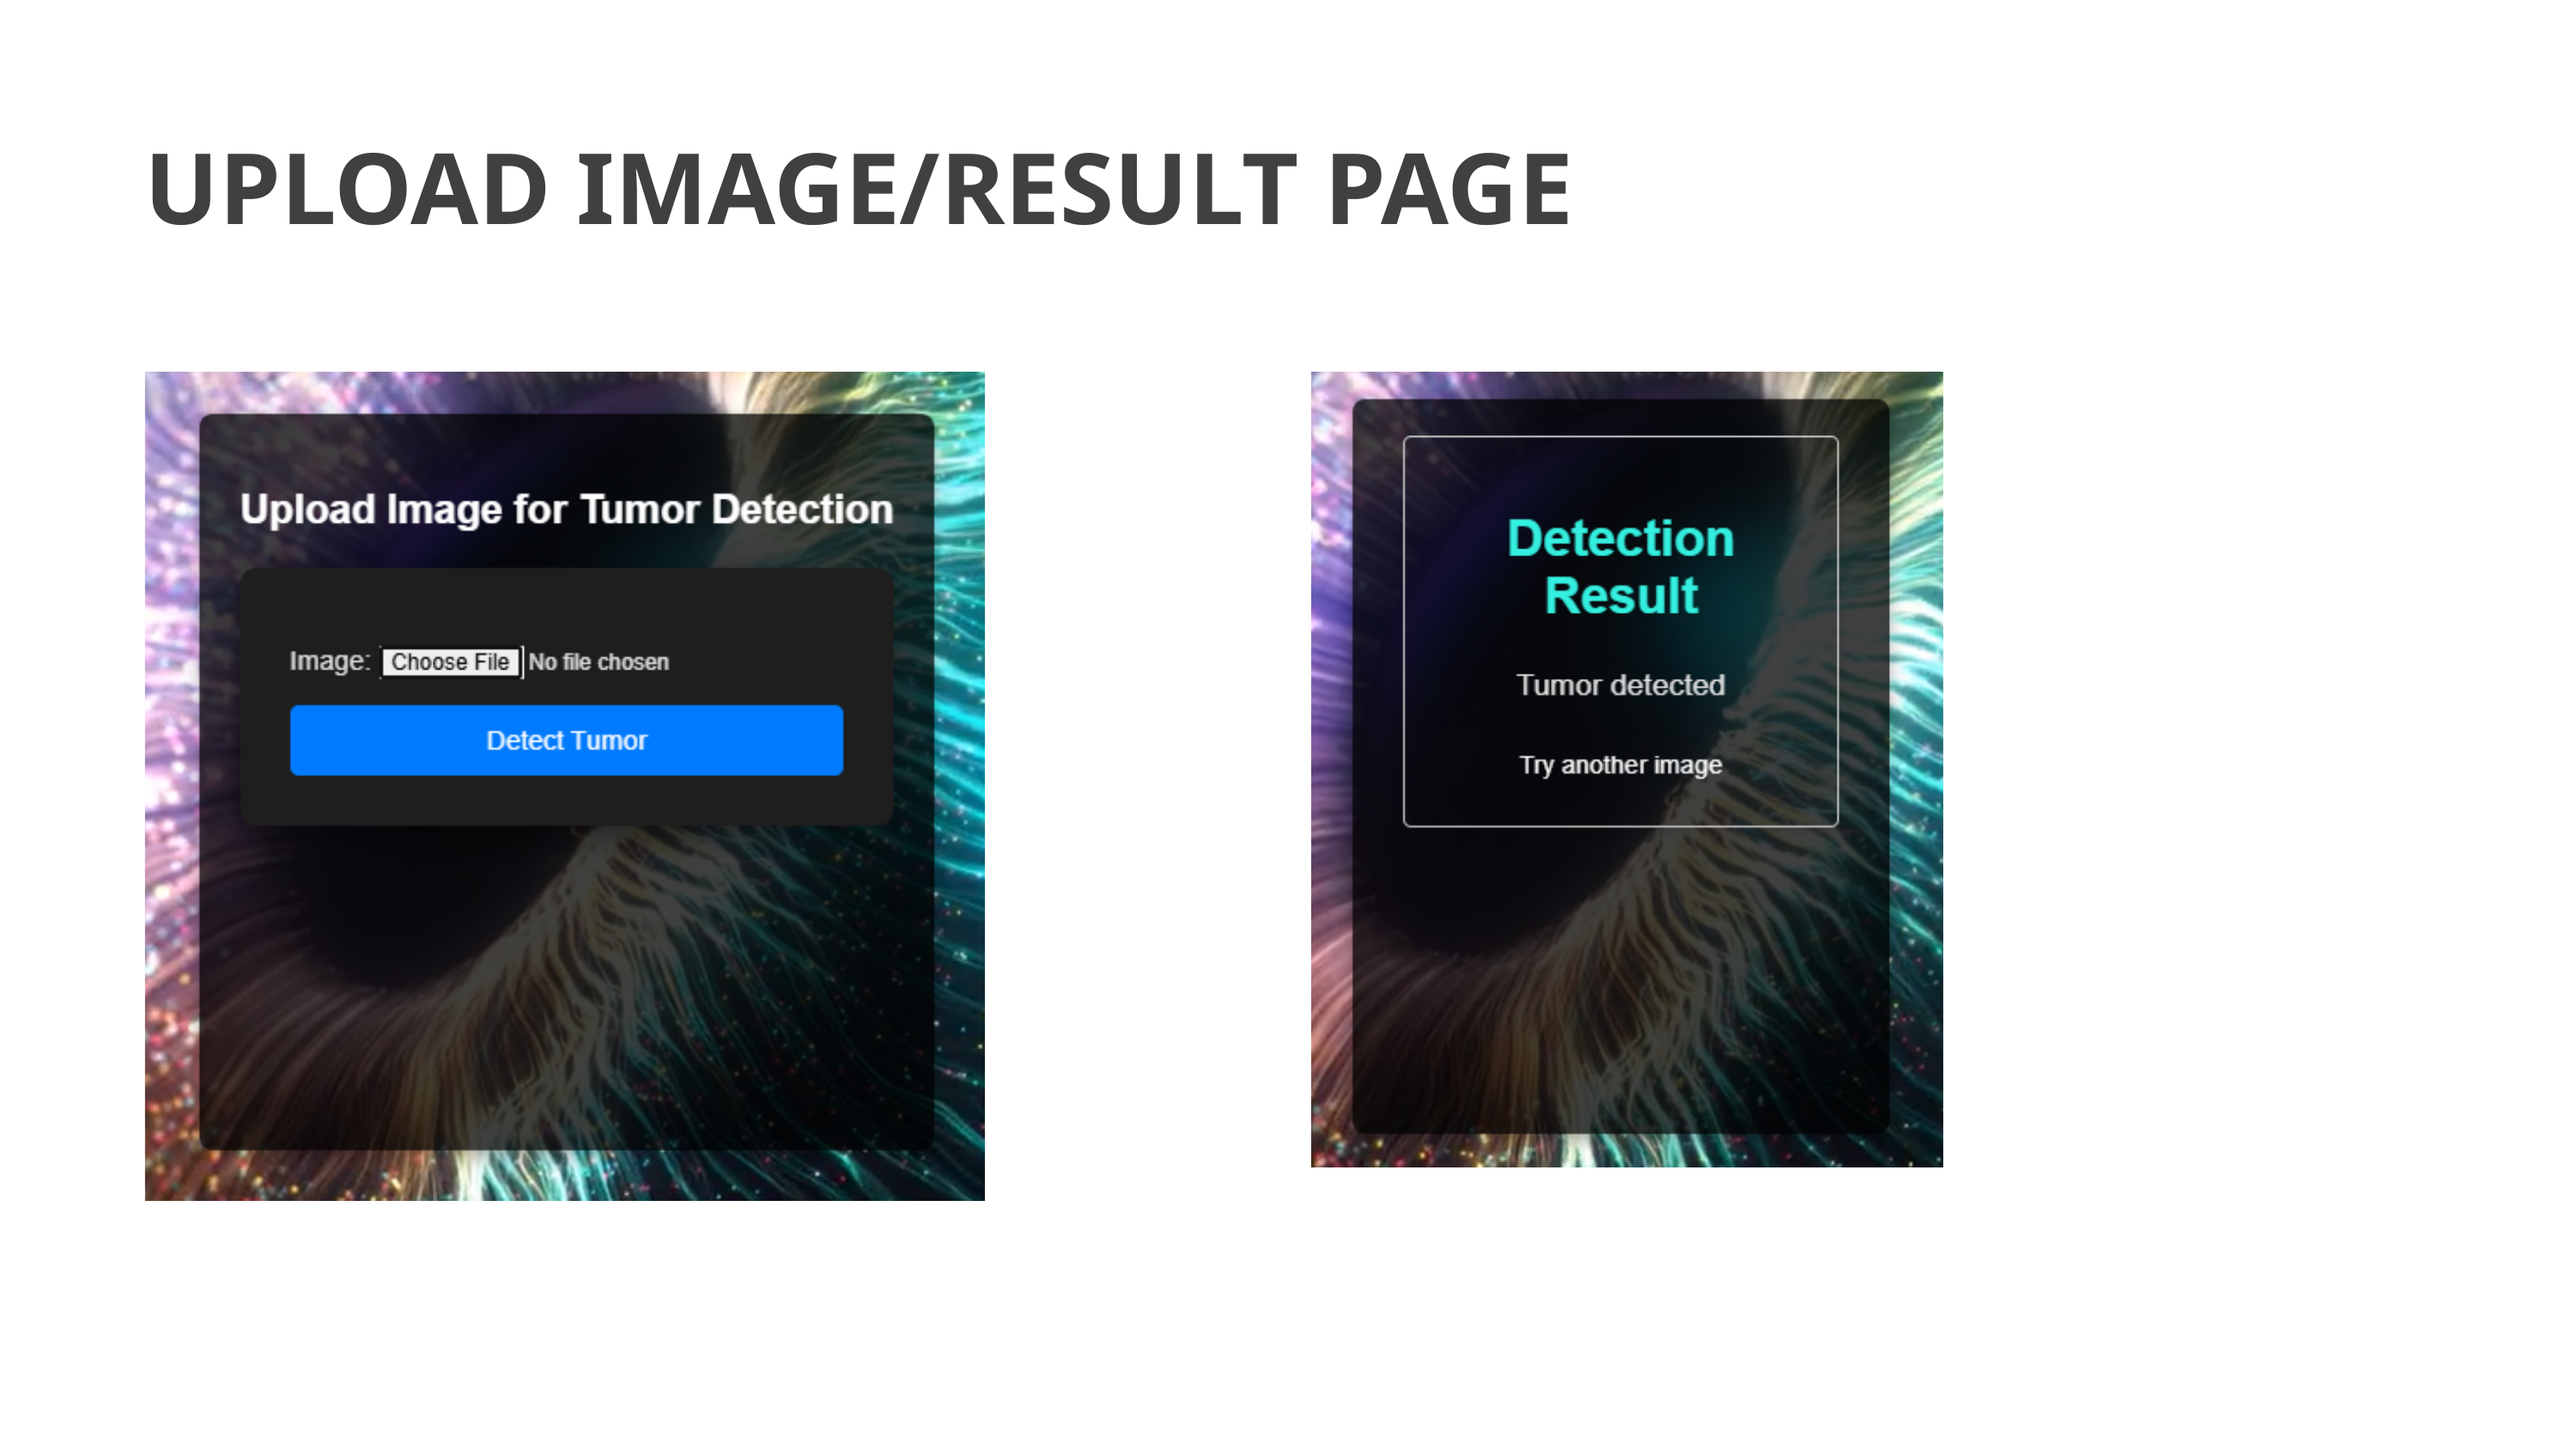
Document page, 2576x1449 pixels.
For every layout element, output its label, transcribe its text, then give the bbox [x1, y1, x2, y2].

text_box UPLOAD IMAGE/RESULT PAGE [144, 125, 1741, 245]
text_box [144, 371, 986, 1201]
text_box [1310, 371, 1944, 1168]
